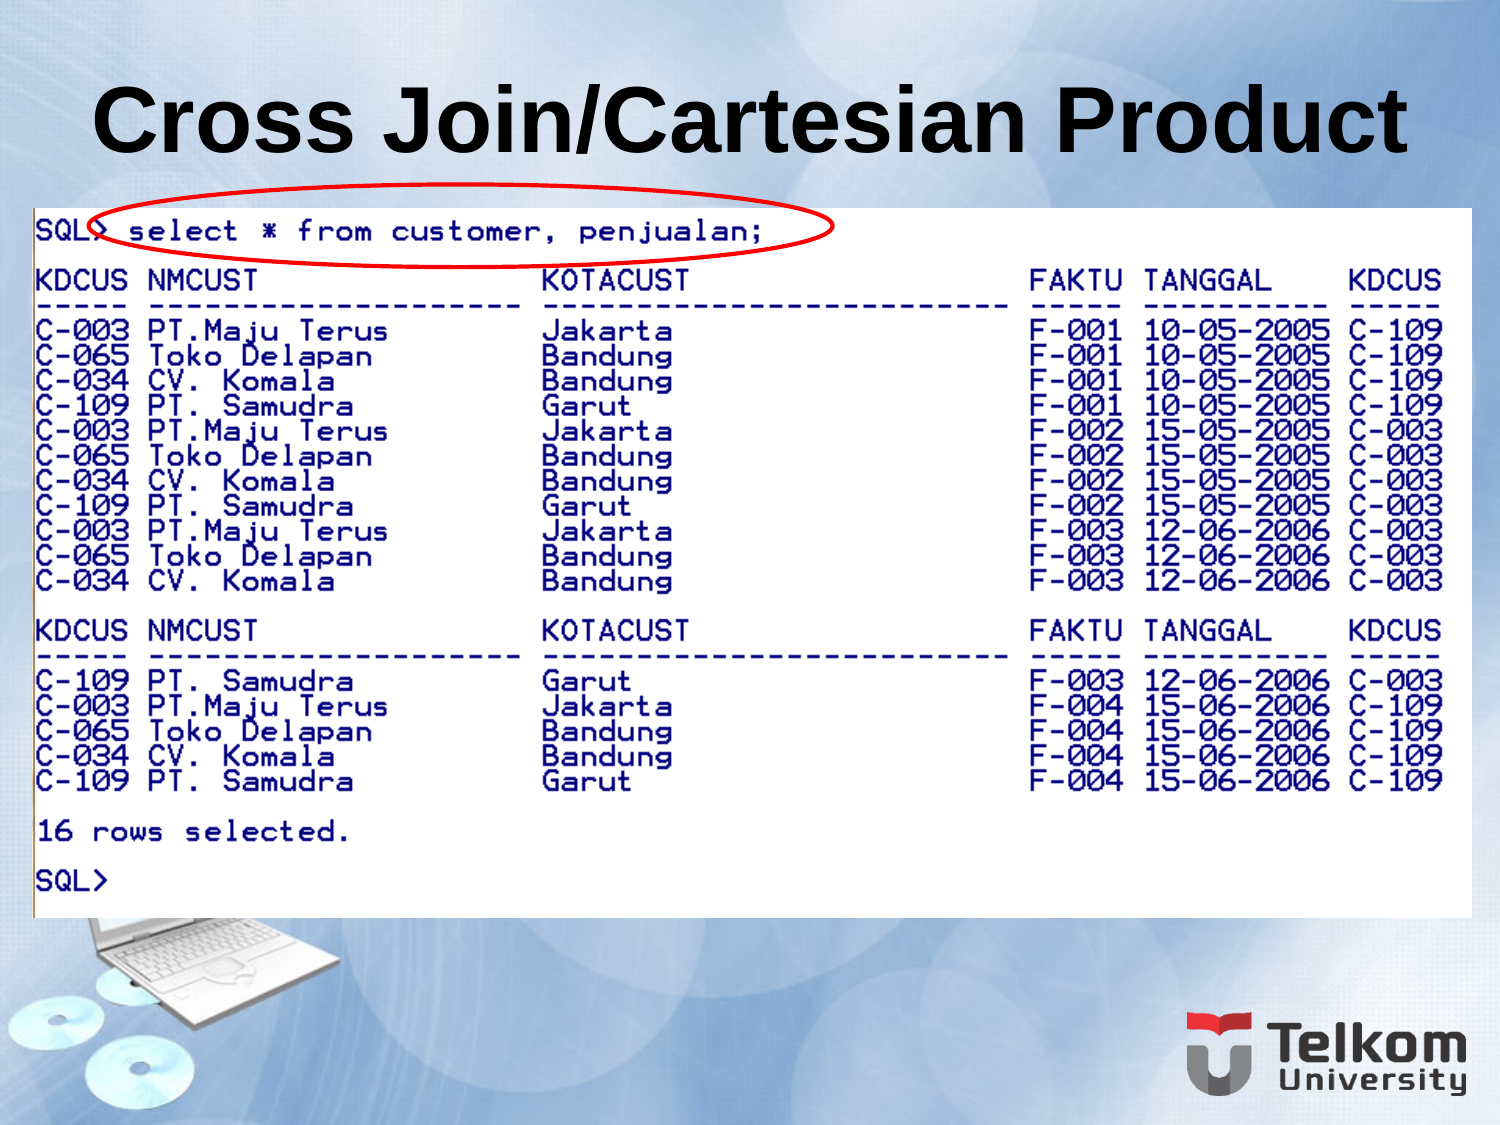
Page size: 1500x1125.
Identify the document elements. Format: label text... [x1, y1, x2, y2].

picture [0, 0, 1500, 1125]
title Cross Join/Cartesian Product [75, 45, 1425, 185]
text_box [124, 182, 798, 206]
